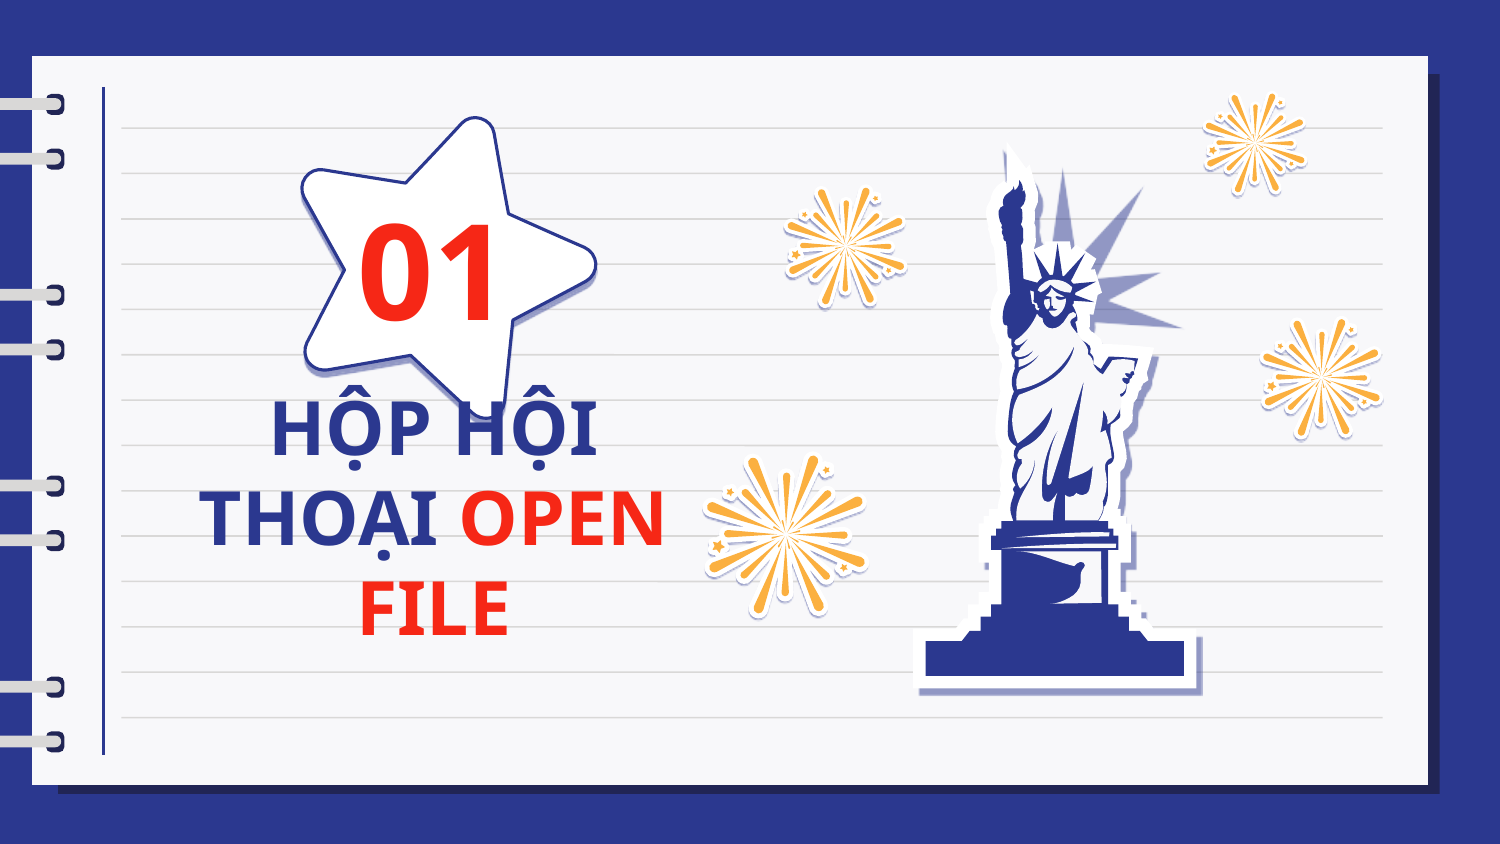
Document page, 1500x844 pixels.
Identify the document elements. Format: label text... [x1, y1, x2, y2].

title HỘP HỘI THOẠI OPEN FILE [177, 430, 690, 601]
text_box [925, 179, 1185, 677]
text_box [535, 225, 596, 309]
title 01 [333, 197, 535, 336]
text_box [1259, 316, 1383, 439]
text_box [783, 184, 908, 308]
text_box [304, 291, 512, 419]
text_box [301, 117, 506, 250]
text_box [701, 451, 870, 618]
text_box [1202, 91, 1308, 196]
